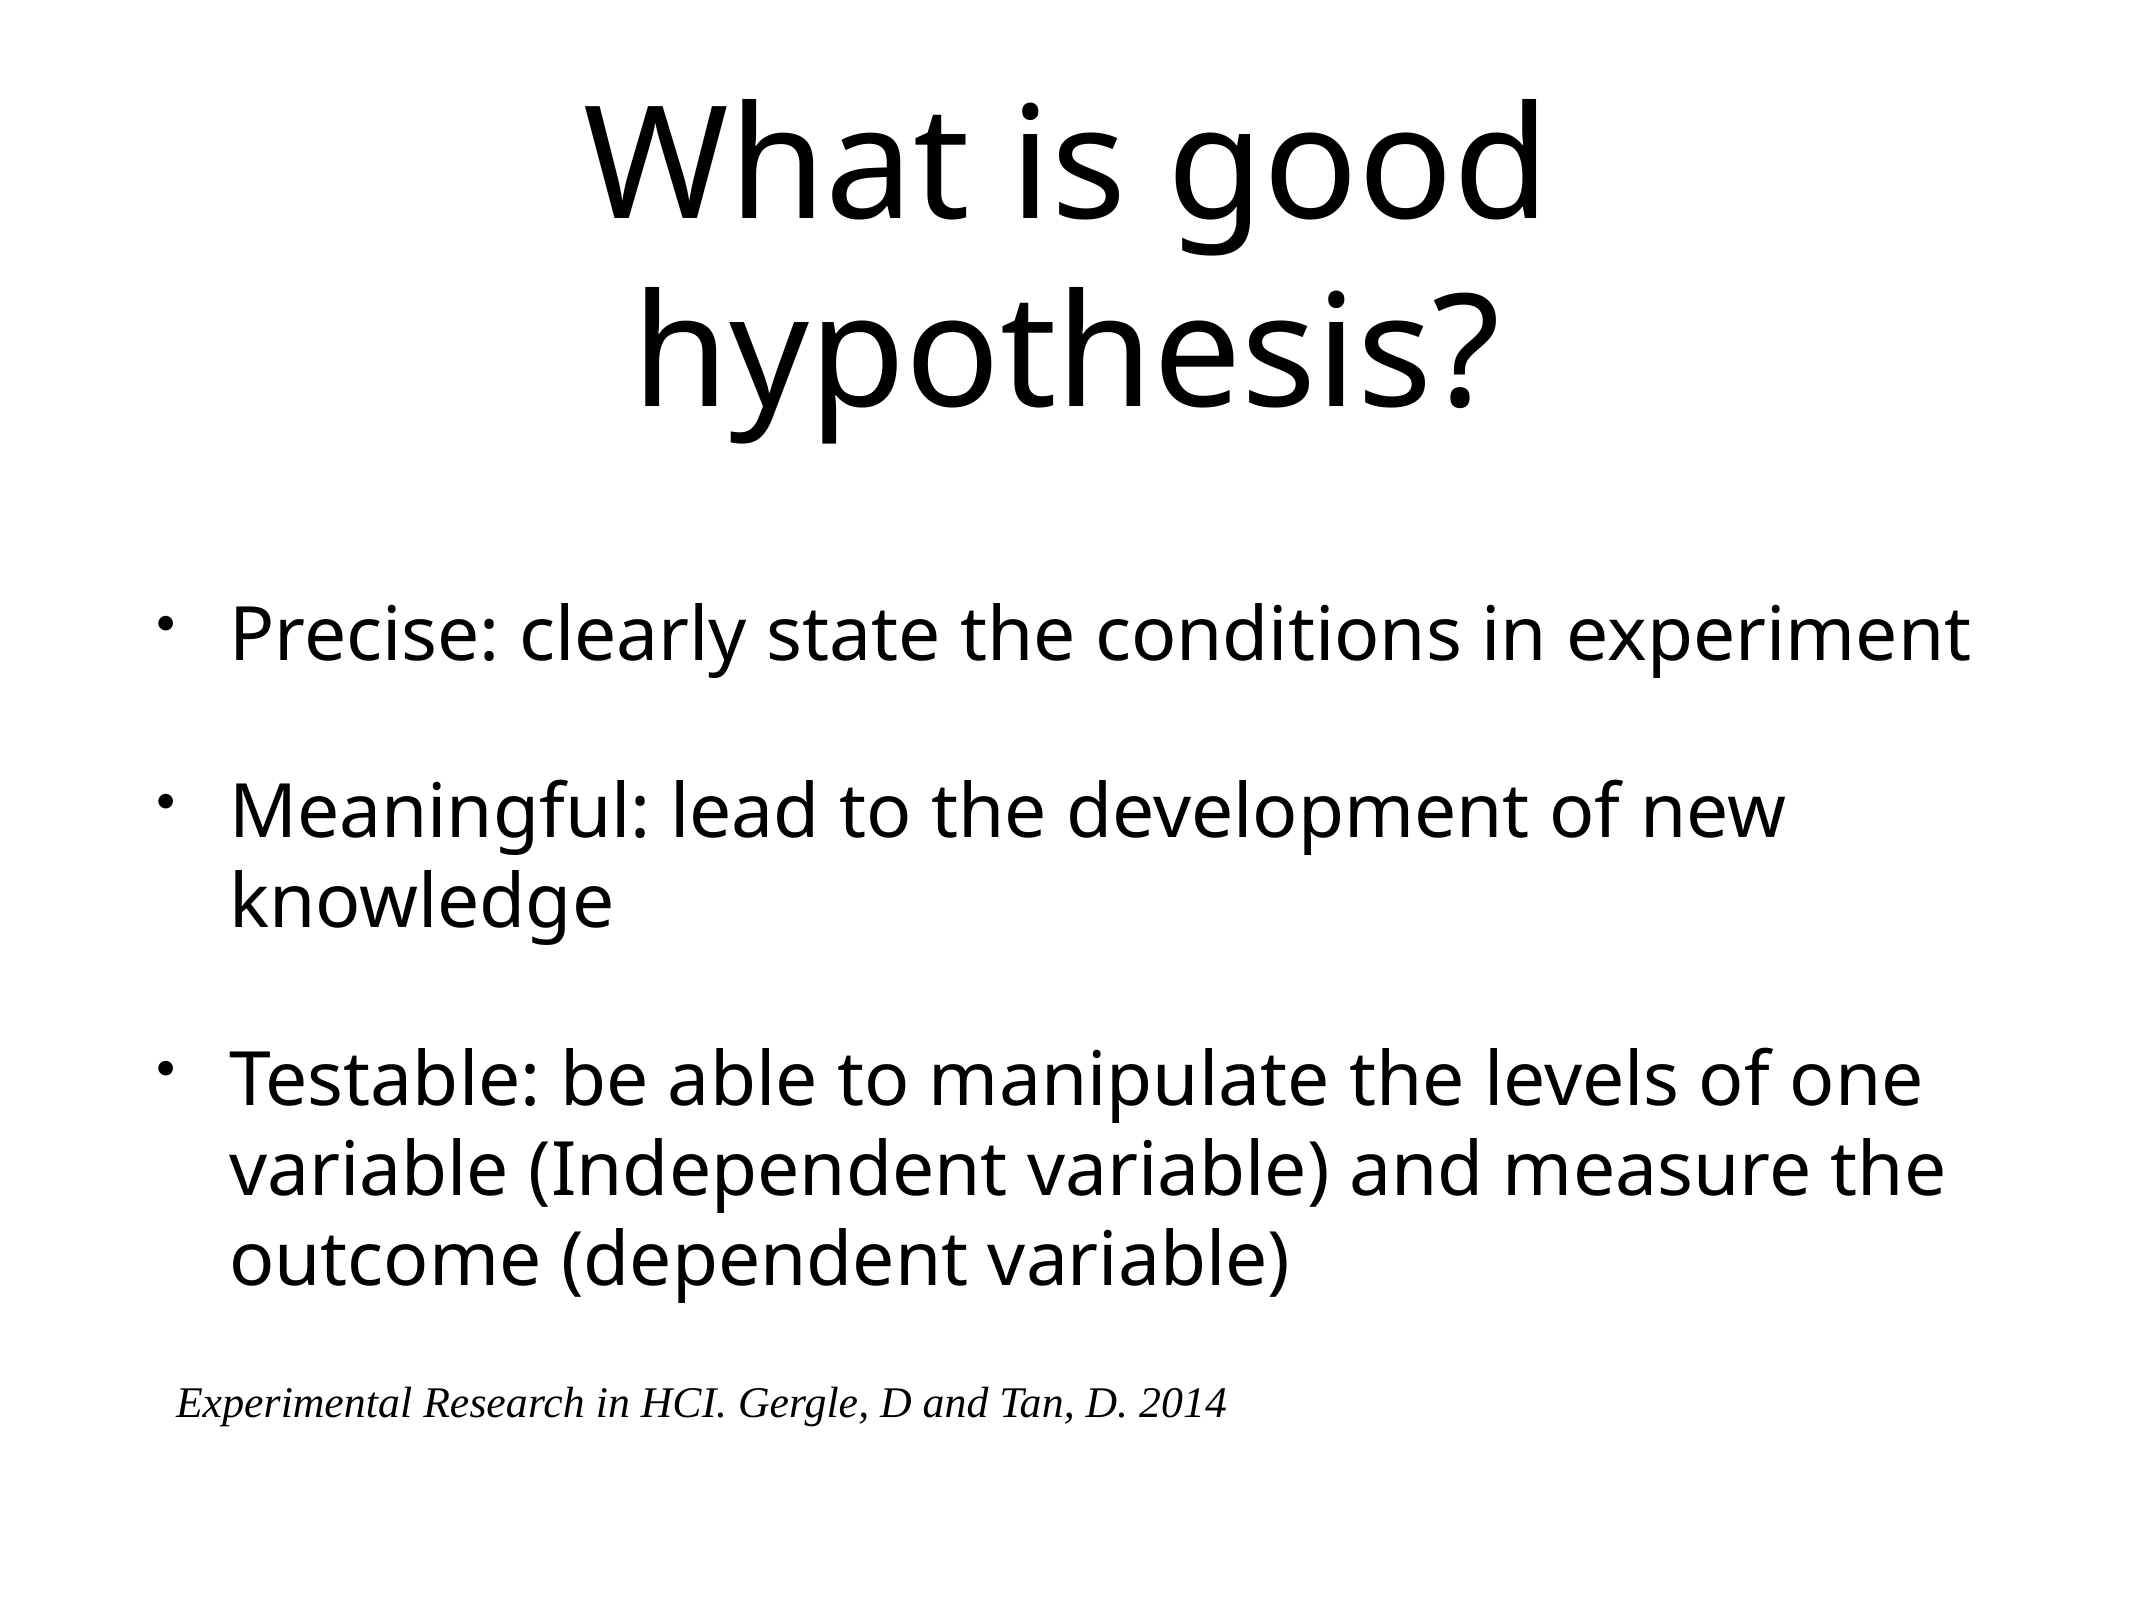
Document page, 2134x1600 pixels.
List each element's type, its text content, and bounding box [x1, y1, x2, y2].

list Precise: clearly state the conditions in experiment Meaningful: lead to the development of new knowledge Testable: be able to manipulate the levels of one variable (Independent variable) and measure the outcome (dependent variable) [155, 426, 1978, 1459]
title What is good hypothesis? [155, 72, 1978, 426]
text_box Experimental Research in HCI. Gergle, D and Tan, D. 2014 [167, 1365, 1237, 1435]
